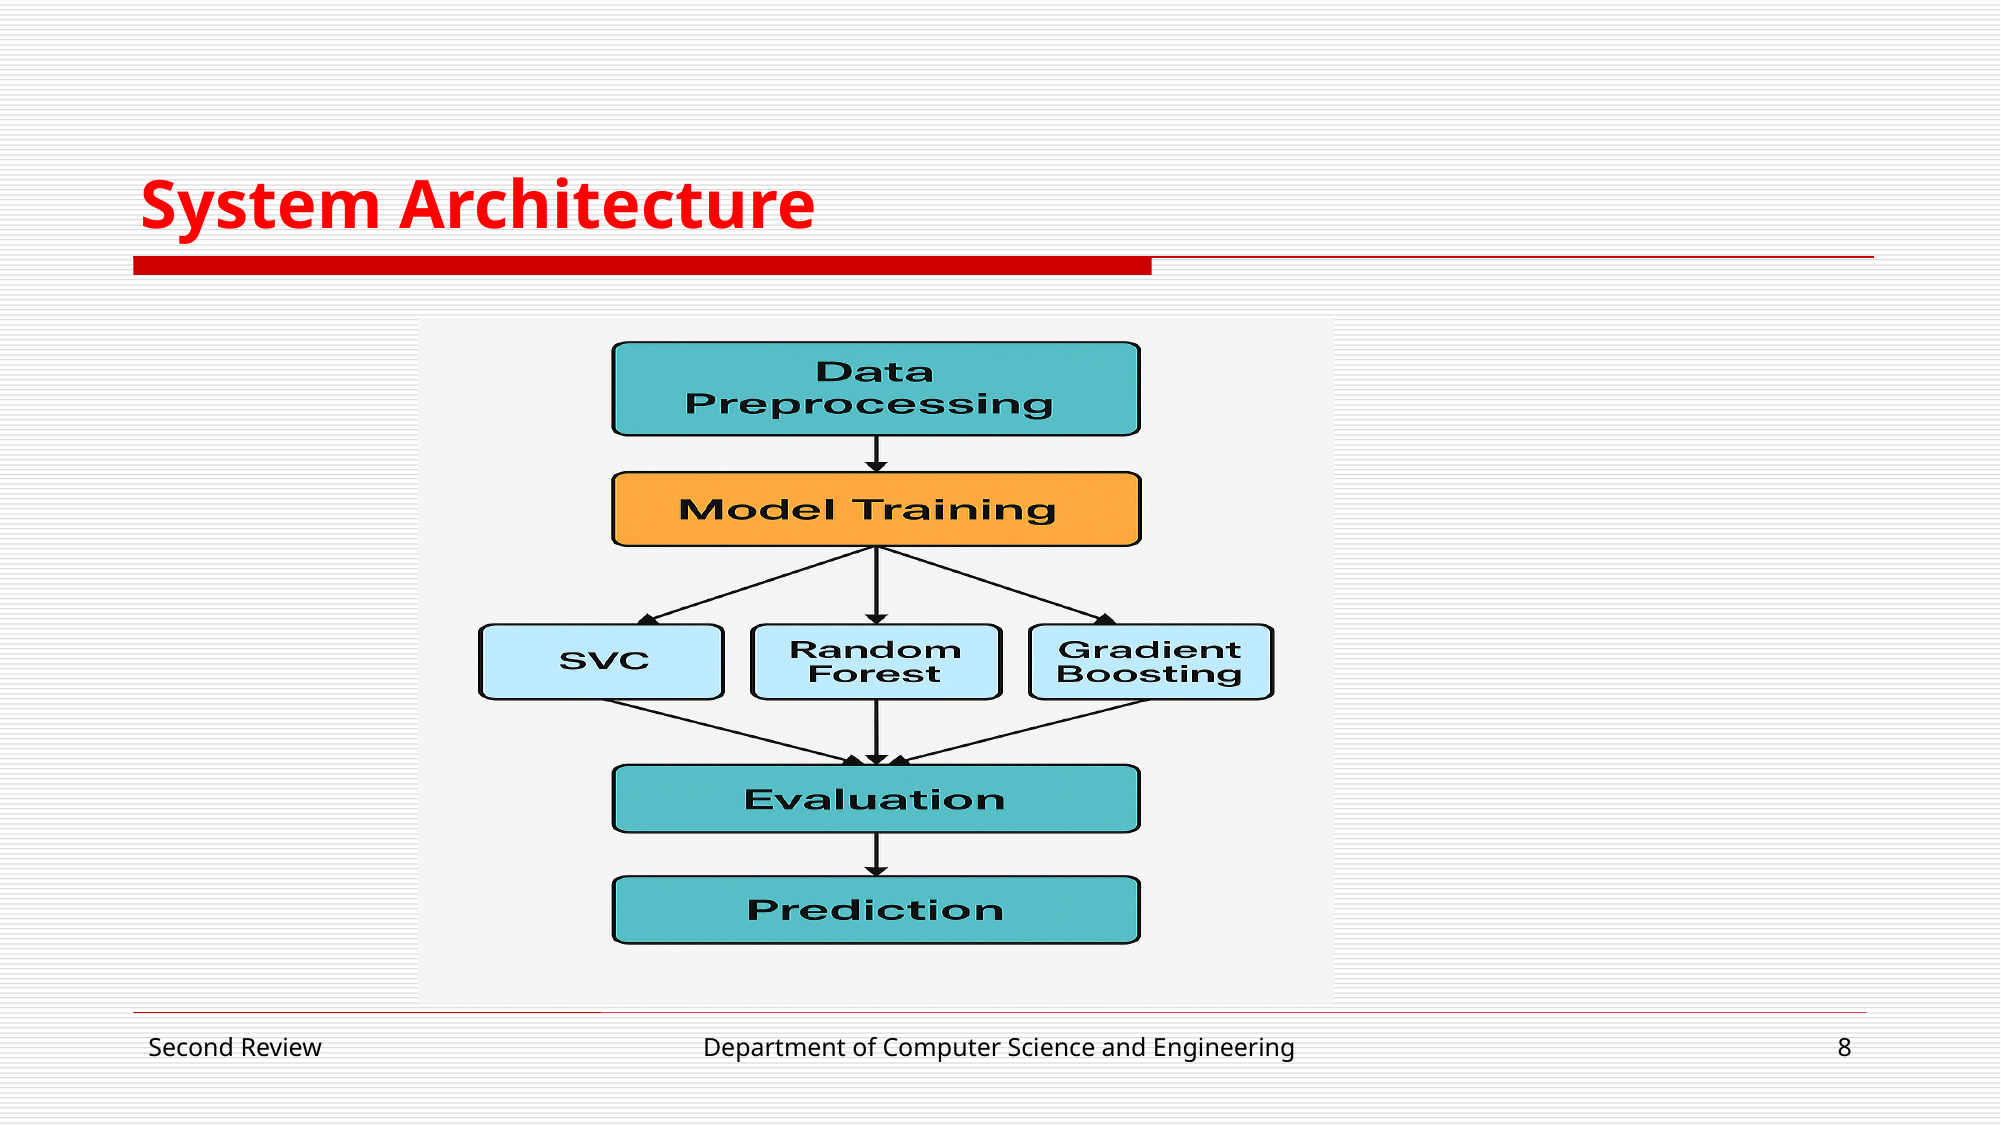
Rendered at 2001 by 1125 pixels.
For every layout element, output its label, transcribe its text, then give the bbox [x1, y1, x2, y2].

list [123, 287, 1874, 988]
footer Department of Computer Science and Engineering [683, 1024, 1317, 1103]
title System Architecture [125, 50, 1876, 250]
picture [0, 0, 2001, 1125]
slide_number Second Review [133, 1024, 567, 1103]
slide_number 8 [1433, 1024, 1867, 1103]
